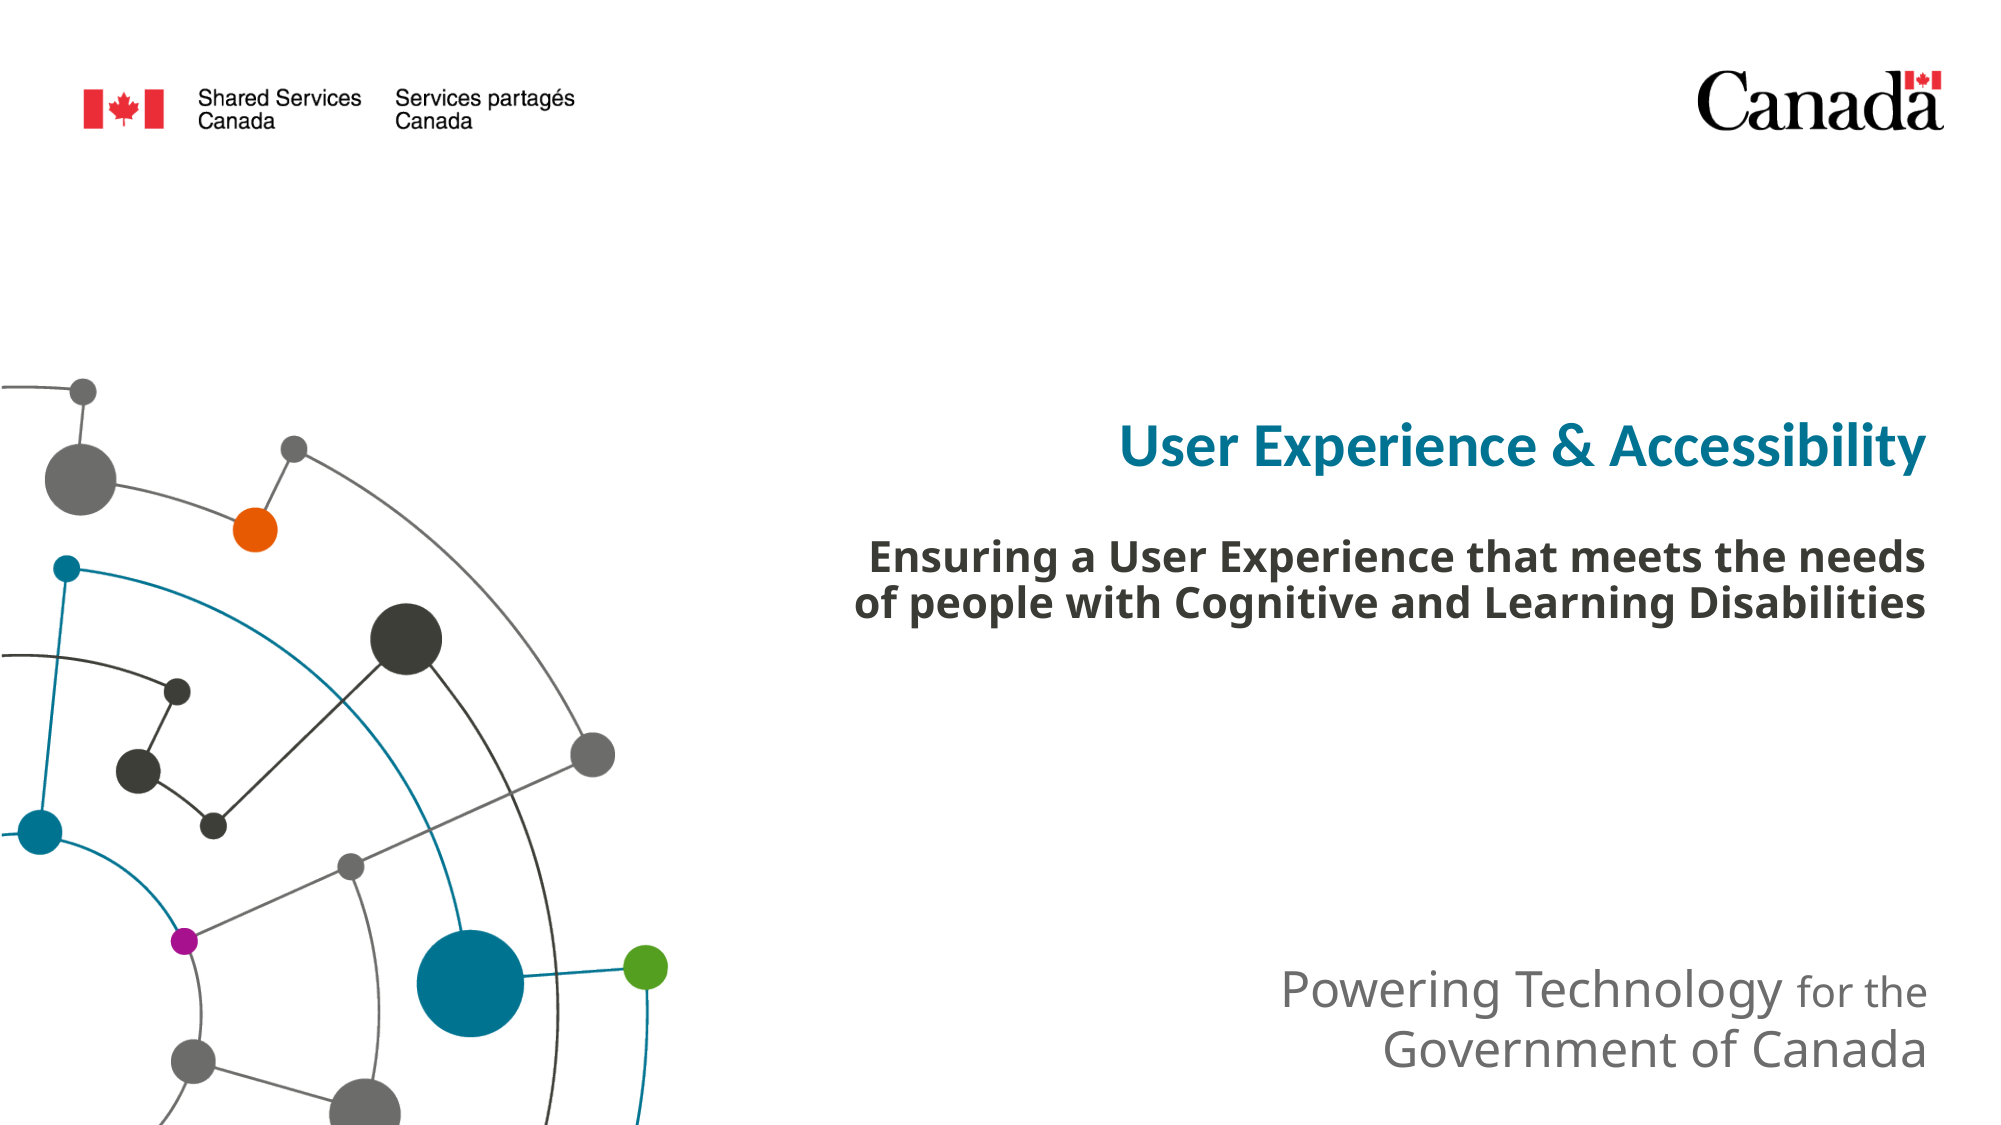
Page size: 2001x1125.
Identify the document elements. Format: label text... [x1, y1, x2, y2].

picture [83, 70, 1944, 131]
subtitle Ensuring a User Experience that meets the needs of people with Cognitive and Learning Disabilities [838, 527, 1944, 639]
picture [1, 216, 954, 1125]
title User Experience & Accessibility [838, 405, 1944, 526]
